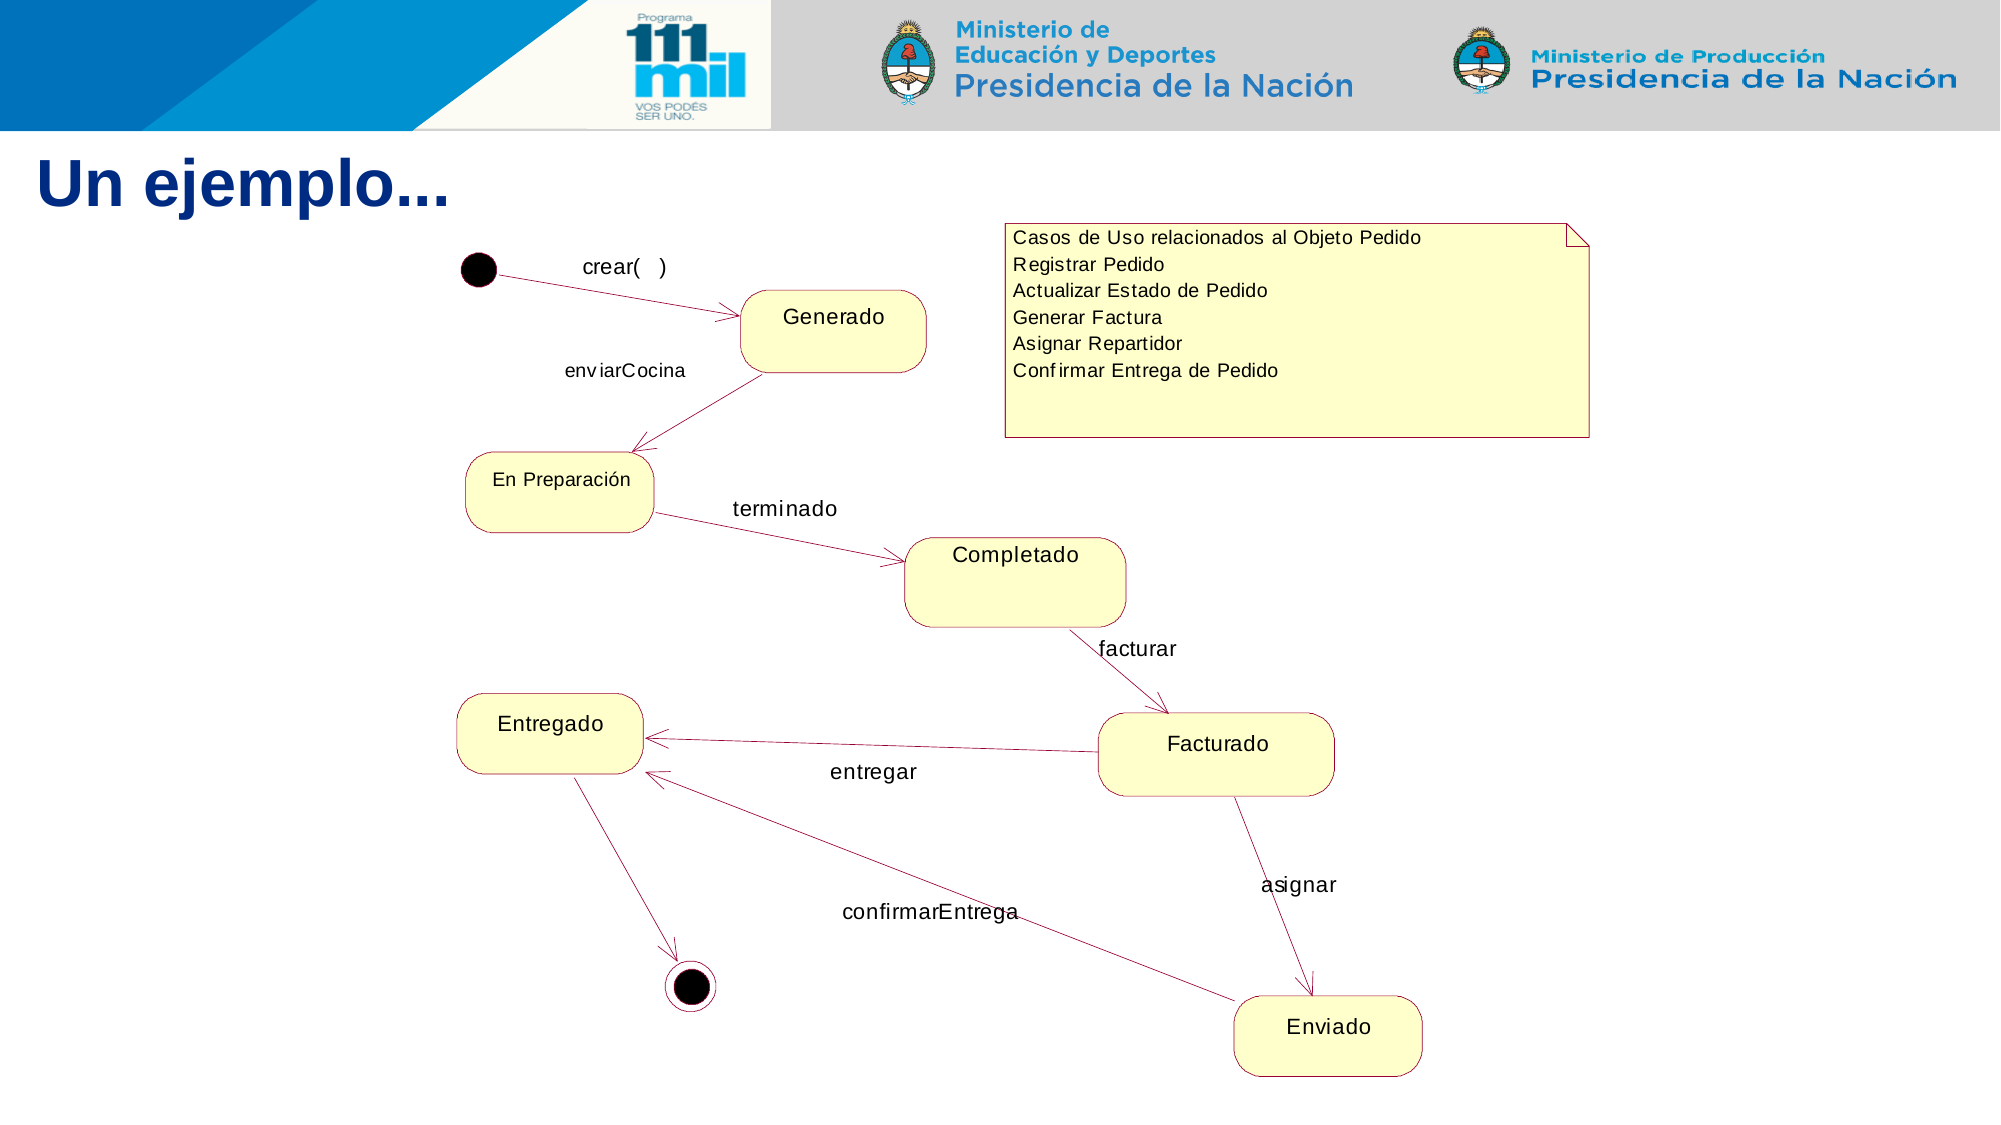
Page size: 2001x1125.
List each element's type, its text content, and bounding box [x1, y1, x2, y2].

picture [587, 1, 769, 129]
picture [881, 19, 1352, 109]
picture [1453, 26, 1956, 94]
picture [399, 180, 1651, 1125]
text_box Un ejemplo... [21, 132, 466, 228]
